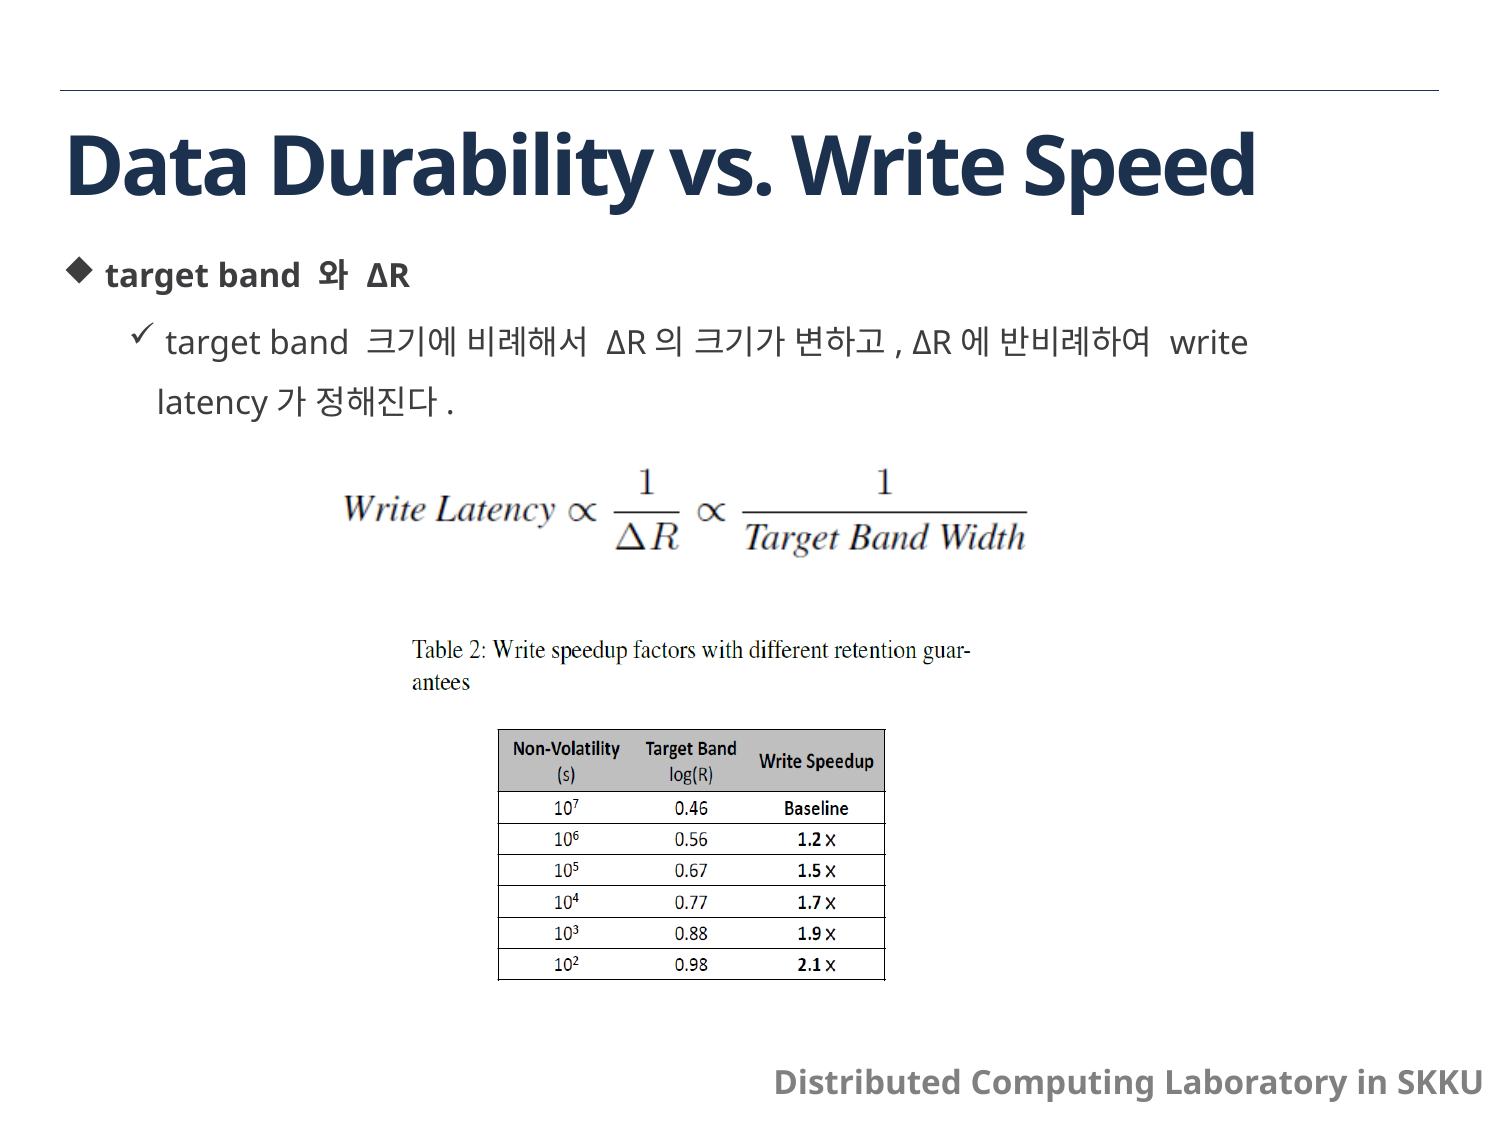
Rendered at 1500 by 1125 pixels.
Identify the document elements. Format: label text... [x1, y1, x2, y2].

text_box target band 와 ΔR target band 크기에 비례해서 ΔR의 크기가 변하고, ΔR에 반비례하여 write latency가 정해진다. [48, 227, 1333, 1054]
picture [326, 450, 1054, 572]
title Data Durability vs. Write Speed [48, 114, 1476, 211]
picture [405, 633, 975, 993]
text_box Distributed Computing Laboratory in SKKU [758, 1053, 1500, 1116]
